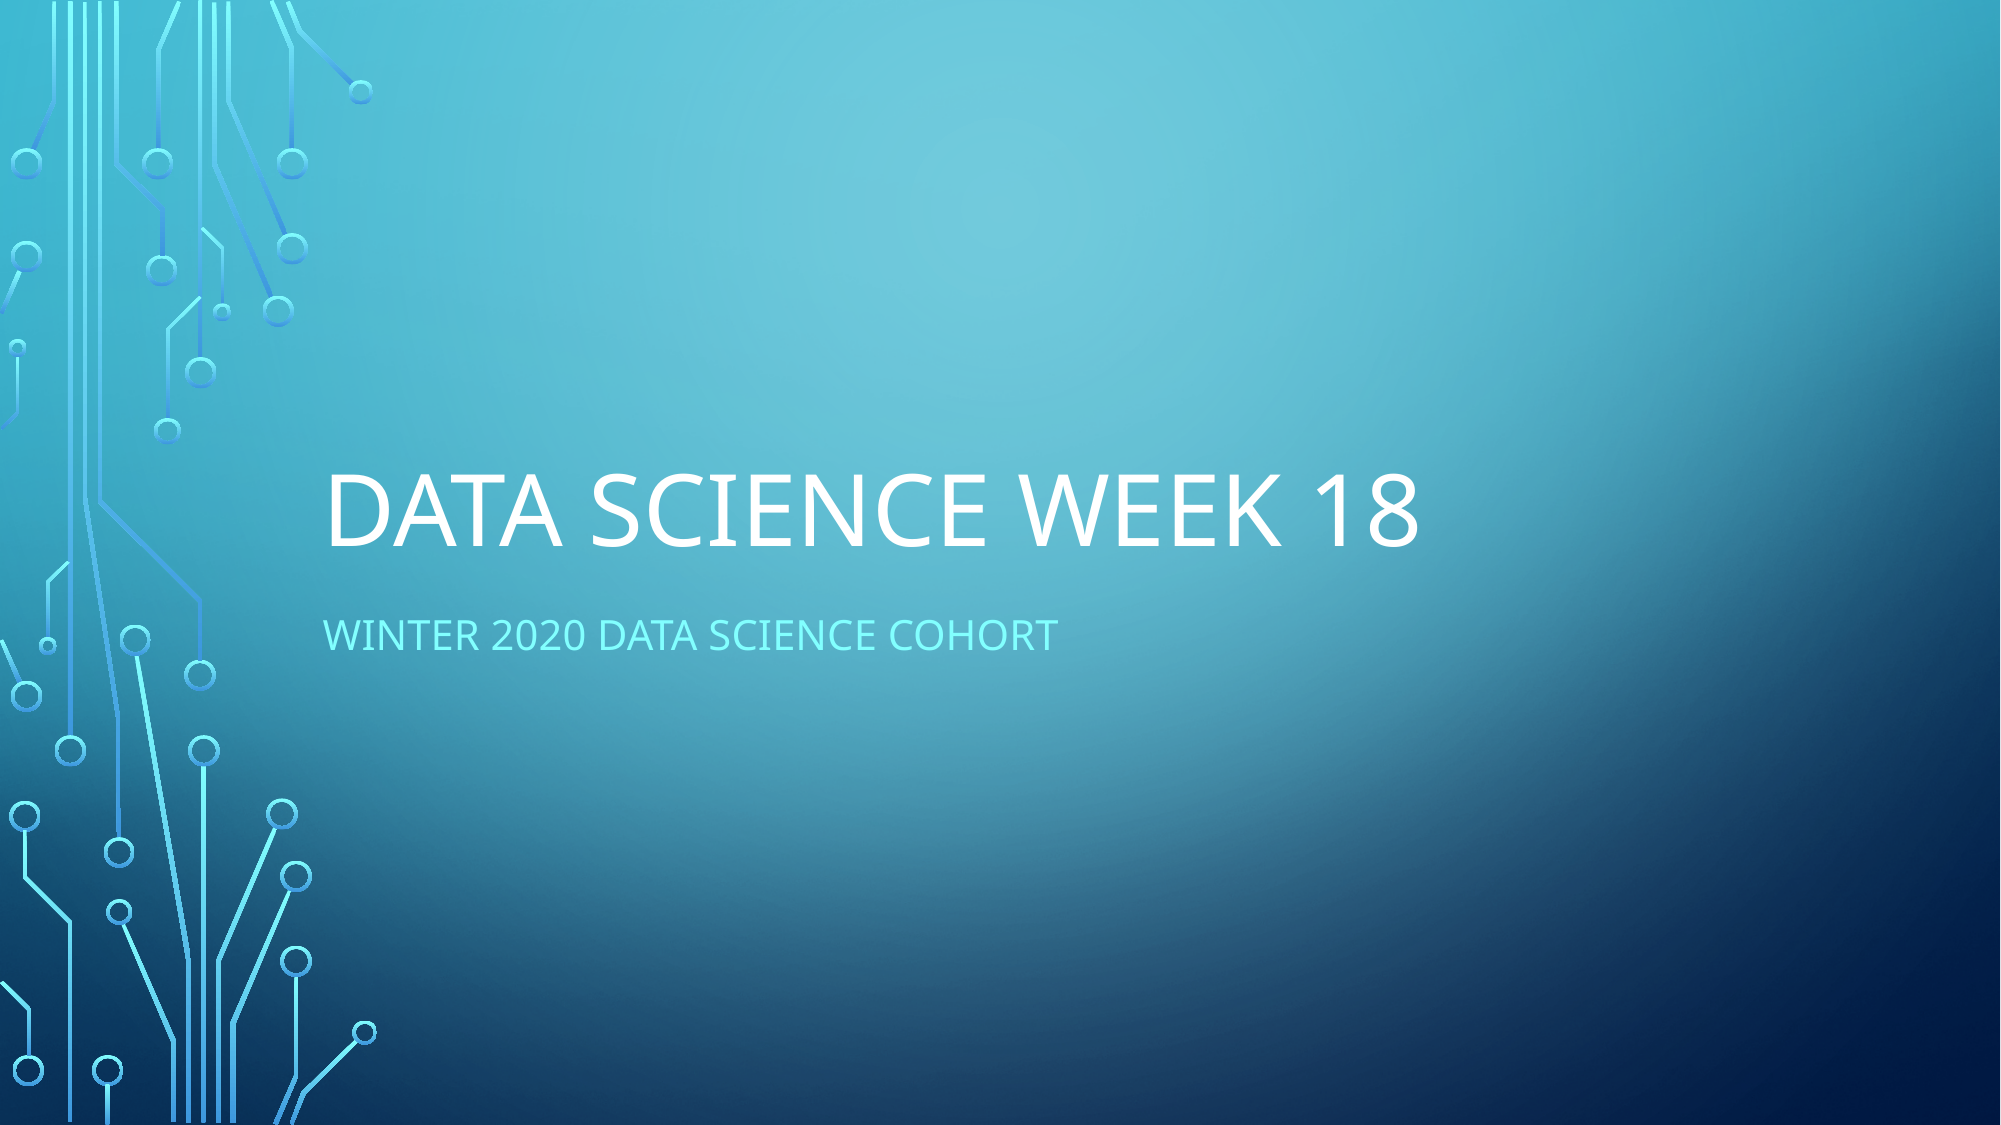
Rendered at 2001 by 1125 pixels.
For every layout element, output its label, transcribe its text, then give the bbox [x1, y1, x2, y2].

title Data science week 18 [307, 184, 1750, 576]
subtitle Winter 2020 Data Science Cohort [307, 590, 1750, 863]
